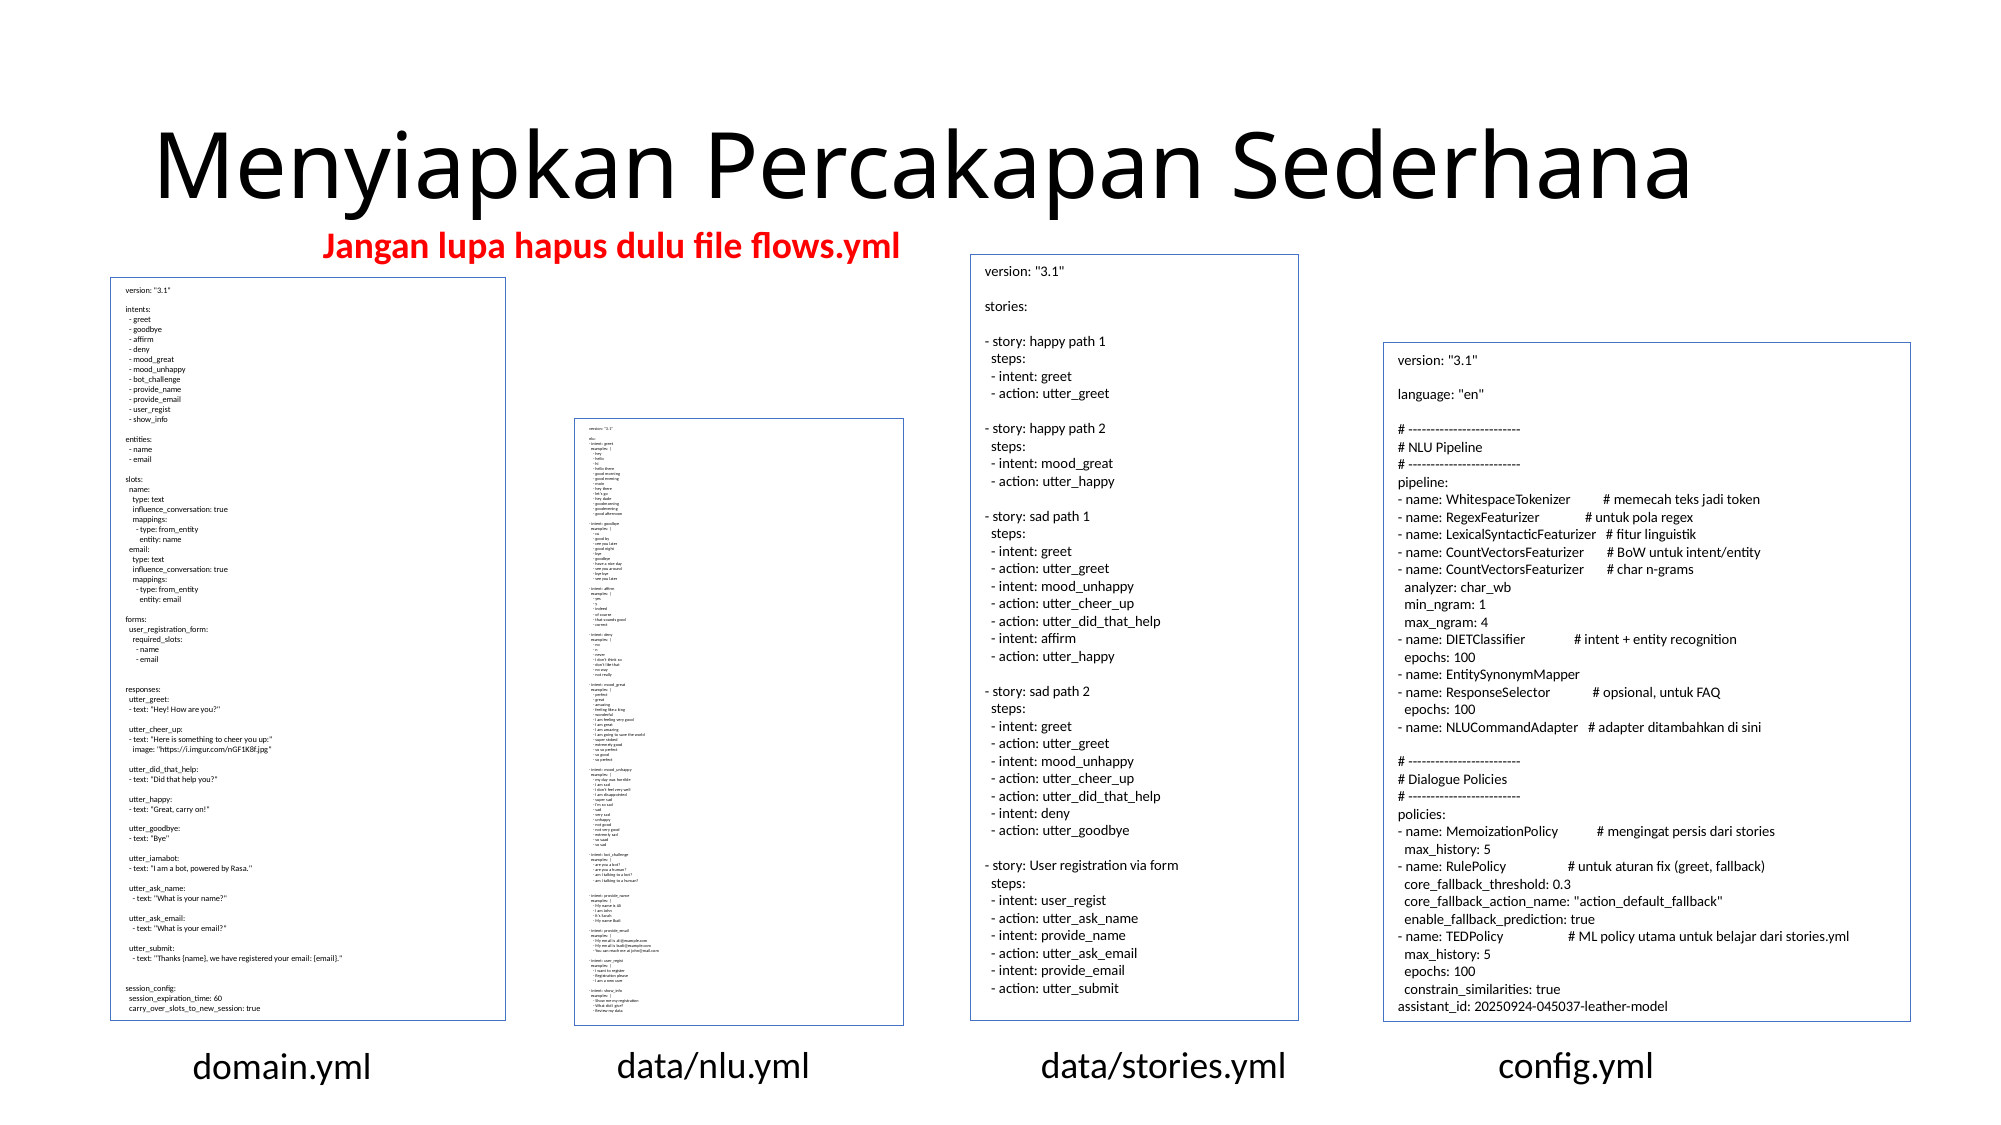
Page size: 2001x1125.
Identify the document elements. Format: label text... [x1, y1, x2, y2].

title Menyiapkan Percakapan Sederhana [137, 59, 1863, 278]
text_box version: "3.1" intents: - greet - goodbye - affirm - deny - mood_great - mood_unhappy - bot_challenge - provide_name - provide_email - user_regist - show_info entities: - name - email slots: name: type: text influence_conversation: true mappings: - type: from_entity entity: name email: type: text influence_conversation: true mappings: - type: from_entity entity: email forms: user_registration_form: required_slots: - name - email responses: utter_greet: - text: "Hey! How are you?" utter_cheer_up: - text: "Here is something to cheer you up:" image: "https://i.imgur.com/nGF1K8f.jpg" utter_did_that_help: - text: "Did that help you?" utter_happy: - text: "Great, carry on!" utter_goodbye: - text: "Bye" utter_iamabot: - text: "I am a bot, powered by Rasa." utter_ask_name: - text: "What is your name?" utter_ask_email: - text: "What is your email?" utter_submit: - text: "Thanks {name}, we have registered your email: {email}." session_config: session_expiration_time: 60 carry_over_slots_to_new_session: true [110, 277, 506, 1021]
text_box Jangan lupa hapus dulu file flows.yml [308, 214, 932, 274]
text_box version: "3.1" nlu: - intent: greet examples: | - hey - hello - hi - hello there - good morning - good evening - moin - hey there - let's go - hey dude - goodmorning - goodevening - good afternoon - intent: goodbye examples: | - cu - good by - cee you later - good night - bye - goodbye - have a nice day - see you around - bye bye - see you later - intent: affirm examples: | - yes - y - indeed - of course - that sounds good - correct - intent: deny examples: | - no - n - never - I don't think so - don't like that - no way - not really - intent: mood_great examples: | - perfect - great - amazing - feeling like a king - wonderful - I am feeling very good - I am great - I am amazing - I am going to save the world - super stoked - extremely good - so so perfect - so good - so perfect - intent: mood_unhappy examples: | - my day was horrible - I am sad - I don't feel very well - I am disappointed - super sad - I'm so sad - sad - very sad - unhappy - not good - not very good - extremly sad - so saad - so sad - intent: bot_challenge examples: | - are you a bot? - are you a human? - am I talking to a bot? - am I talking to a human? - intent: provide_name examples: | - My name is Ali - I am John - It's Sarah - My name Budi - intent: provide_email examples: | - My email is ali@example.com - My email is budi@example.com - You can reach me at john@mail.com - intent: user_regist examples: | - I want to register - Registration please - I am a new user - intent: show_info examples: | - Show me my registration - What did I give? - Review my data [574, 418, 904, 1026]
text_box domain.yml [177, 1034, 535, 1095]
text_box data/stories.yml [1026, 1033, 1384, 1094]
text_box config.yml [1483, 1033, 1841, 1094]
text_box data/nlu.yml [602, 1033, 960, 1094]
text_box version: "3.1" stories: - story: happy path 1 steps: - intent: greet - action: utter_greet - story: happy path 2 steps: - intent: mood_great - action: utter_happy - story: sad path 1 steps: - intent: greet - action: utter_greet - intent: mood_unhappy - action: utter_cheer_up - action: utter_did_that_help - intent: affirm - action: utter_happy - story: sad path 2 steps: - intent: greet - action: utter_greet - intent: mood_unhappy - action: utter_cheer_up - action: utter_did_that_help - intent: deny - action: utter_goodbye - story: User registration via form steps: - intent: user_regist - action: utter_ask_name - intent: provide_name - action: utter_ask_email - intent: provide_email - action: utter_submit [970, 254, 1299, 1021]
text_box version: "3.1" language: "en" # ------------------------- # NLU Pipeline # ------------------------- pipeline: - name: WhitespaceTokenizer # memecah teks jadi token - name: RegexFeaturizer # untuk pola regex - name: LexicalSyntacticFeaturizer # fitur linguistik - name: CountVectorsFeaturizer # BoW untuk intent/entity - name: CountVectorsFeaturizer # char n-grams analyzer: char_wb min_ngram: 1 max_ngram: 4 - name: DIETClassifier # intent + entity recognition epochs: 100 - name: EntitySynonymMapper - name: ResponseSelector # opsional, untuk FAQ epochs: 100 - name: NLUCommandAdapter # adapter ditambahkan di sini # ------------------------- # Dialogue Policies # ------------------------- policies: - name: MemoizationPolicy # mengingat persis dari stories max_history: 5 - name: RulePolicy # untuk aturan fix (greet, fallback) core_fallback_threshold: 0.3 core_fallback_action_name: "action_default_fallback" enable_fallback_prediction: true - name: TEDPolicy # ML policy utama untuk belajar dari stories.yml max_history: 5 epochs: 100 constrain_similarities: true assistant_id: 20250924-045037-leather-model [1383, 342, 1911, 1022]
